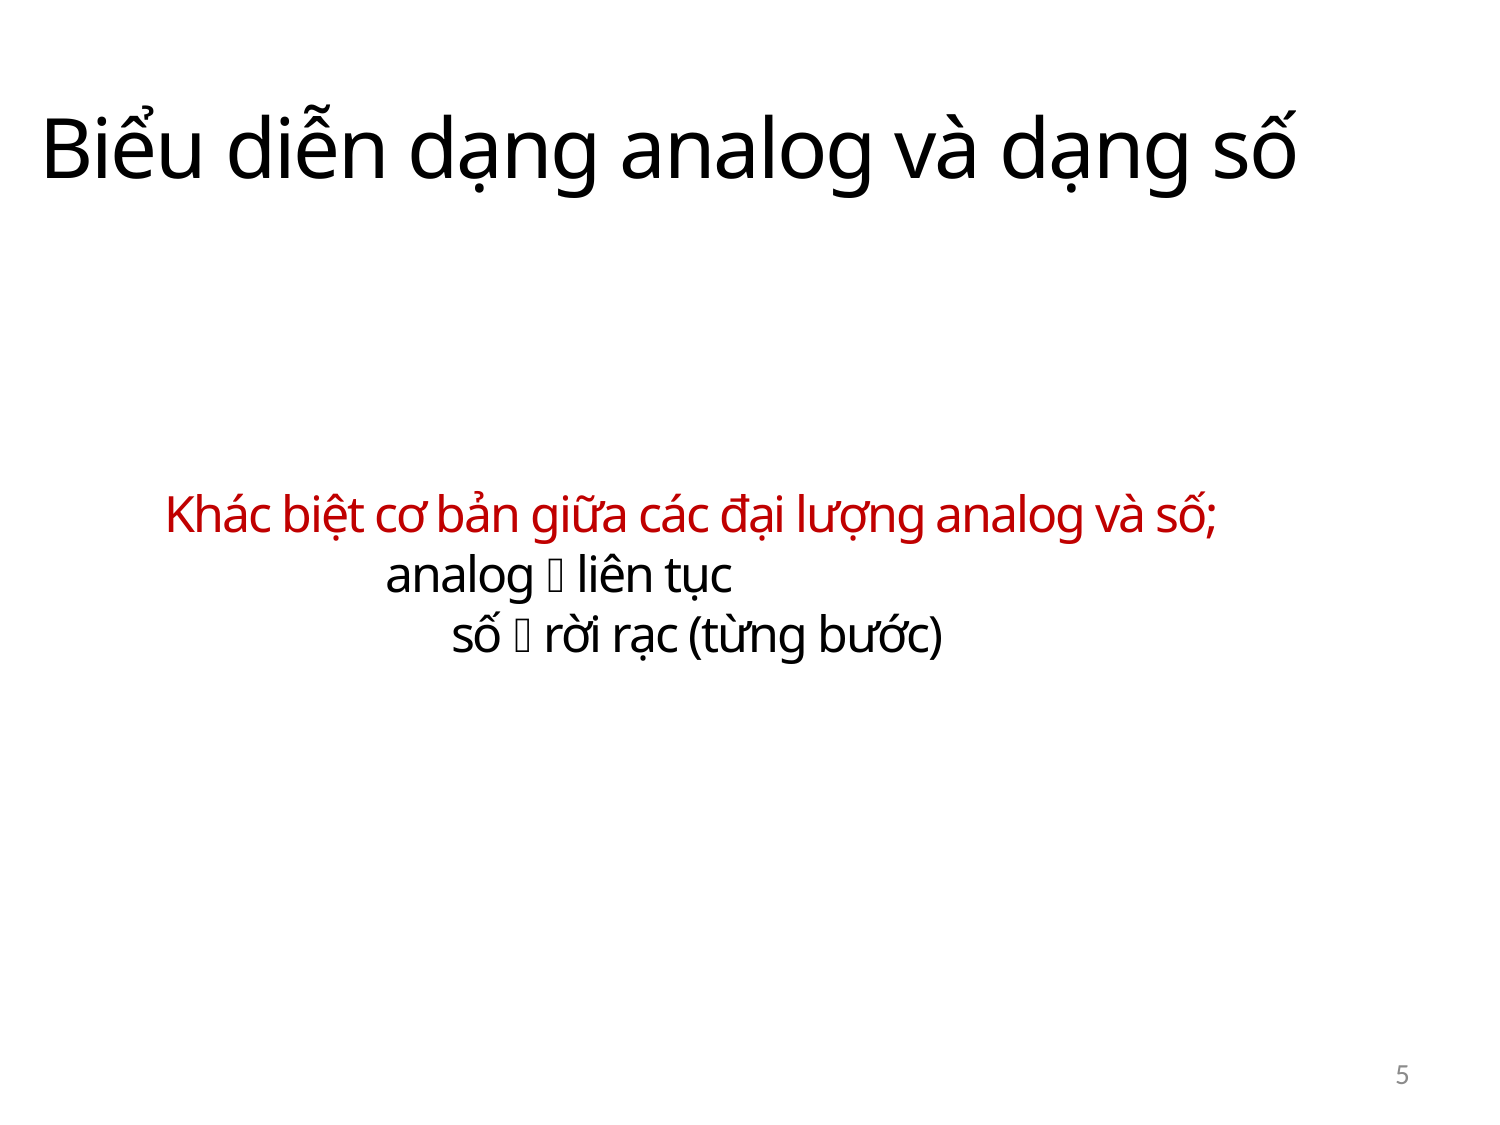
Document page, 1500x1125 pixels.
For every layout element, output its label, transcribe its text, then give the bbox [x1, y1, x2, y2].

text_box Biểu diễn dạng analog và dạng số [24, 87, 1425, 203]
slide_number 5 [1074, 1042, 1425, 1103]
text_box Khác biệt cơ bản giữa các đại lượng analog và số; analog  liên tục số  rời rạc (từng bước) [150, 474, 1475, 670]
